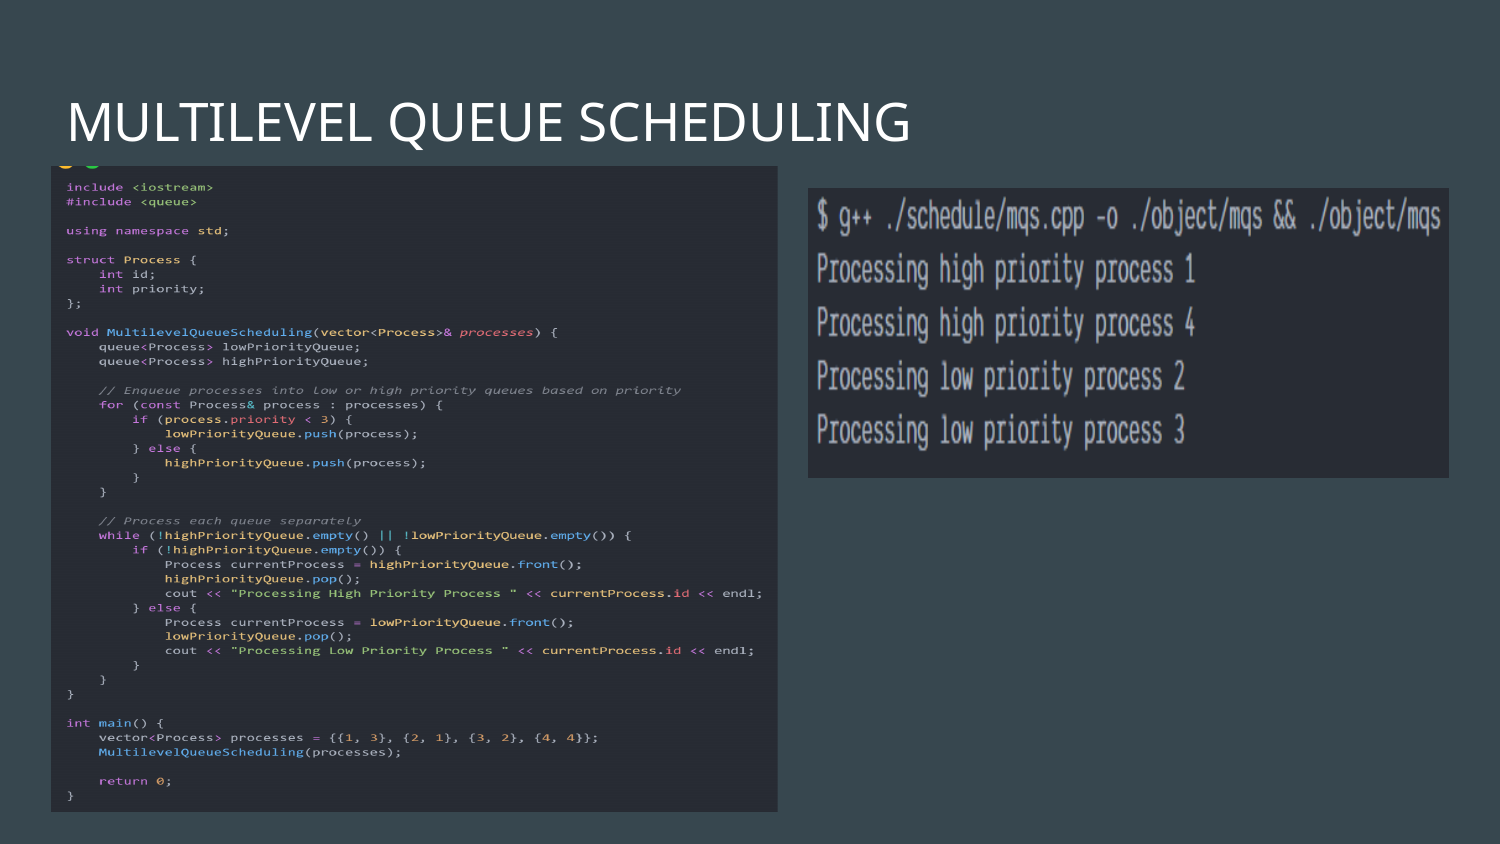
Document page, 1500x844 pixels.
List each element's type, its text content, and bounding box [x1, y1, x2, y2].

title MULTILEVEL QUEUE SCHEDULING [51, 72, 1449, 167]
picture [808, 188, 1450, 478]
picture [50, 166, 778, 812]
